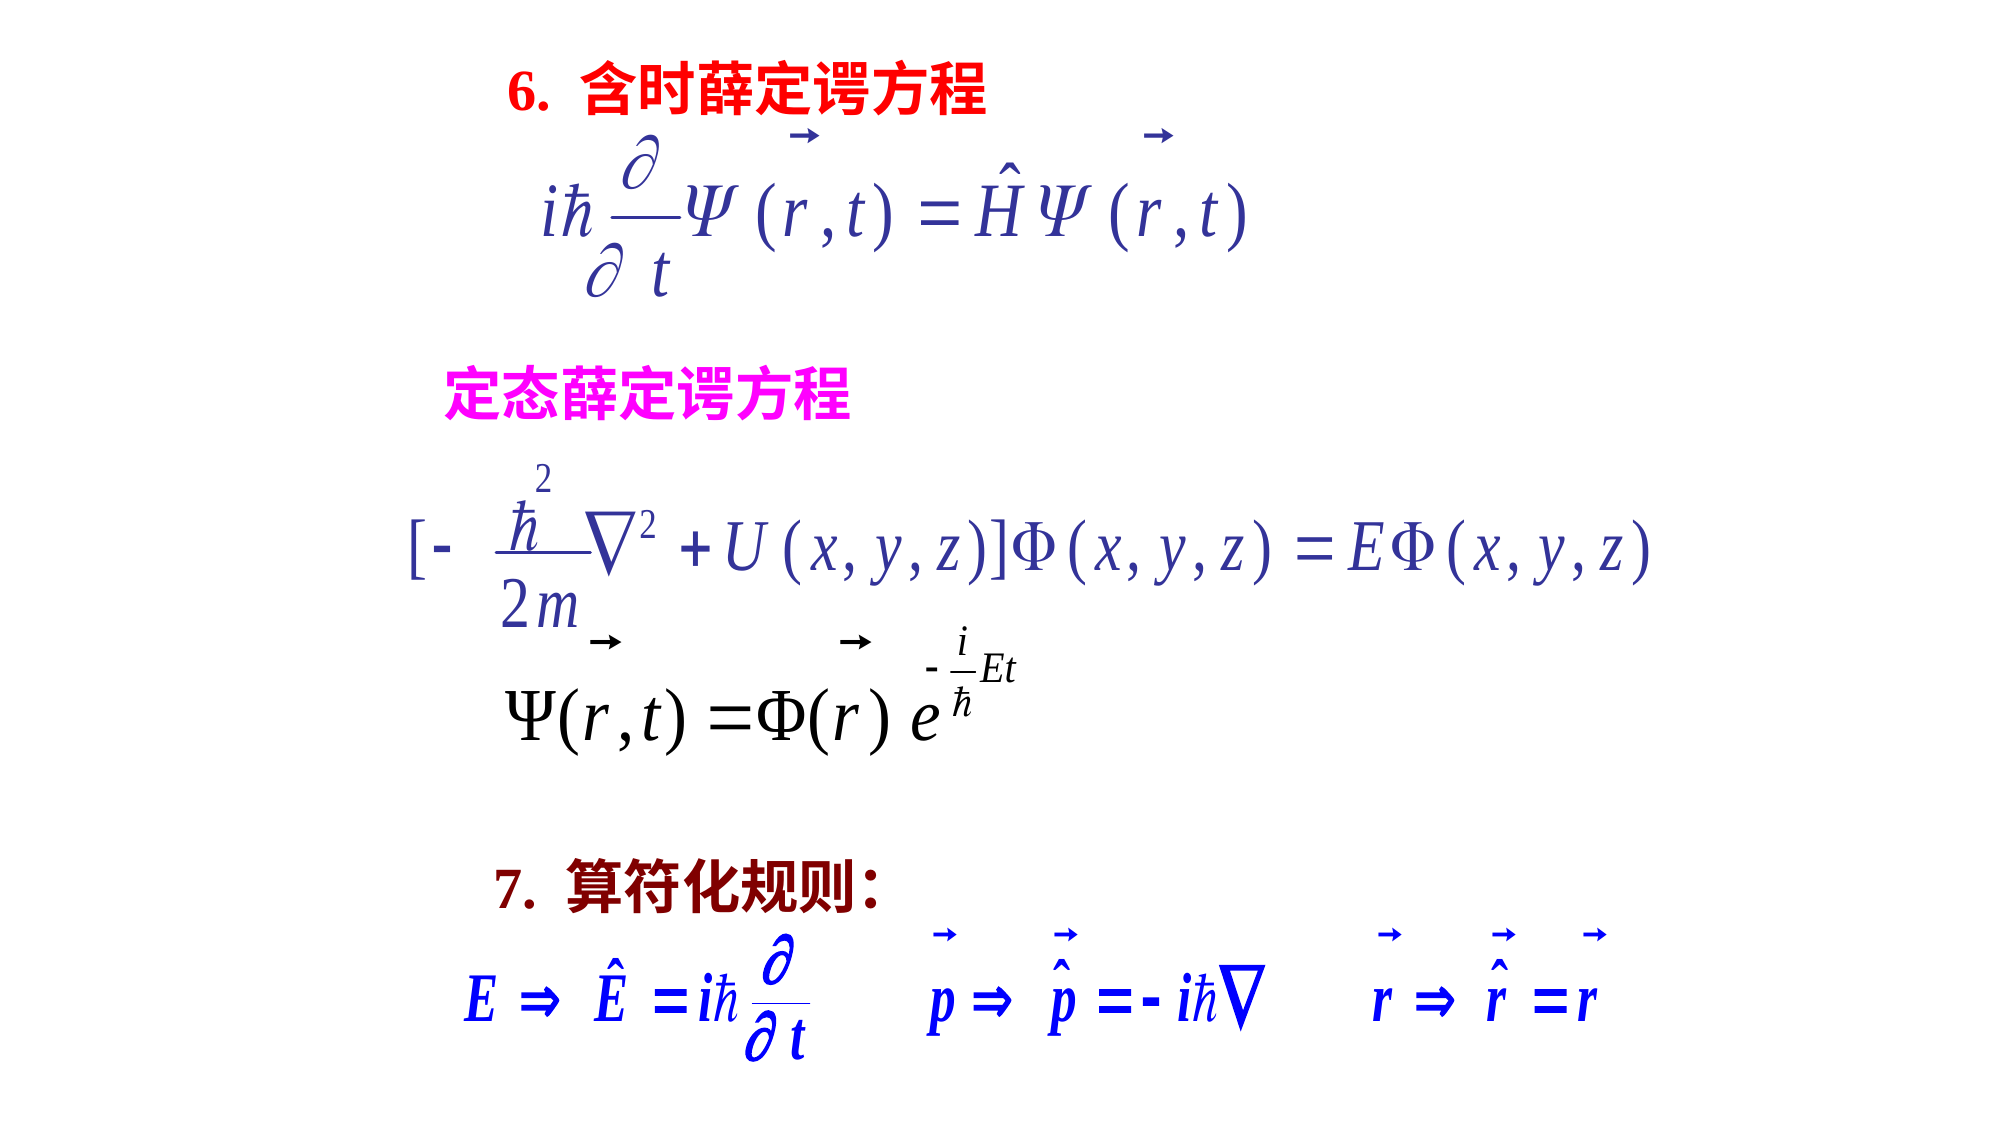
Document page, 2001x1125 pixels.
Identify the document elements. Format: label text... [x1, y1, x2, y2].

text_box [495, 609, 1030, 772]
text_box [458, 913, 1608, 1090]
text_box 定态薛定谔方程 [429, 349, 867, 435]
text_box 7. 算符化规则： [478, 842, 930, 913]
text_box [530, 115, 1262, 309]
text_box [402, 443, 1664, 639]
text_box 6. 含时薛定谔方程 [492, 44, 1003, 130]
